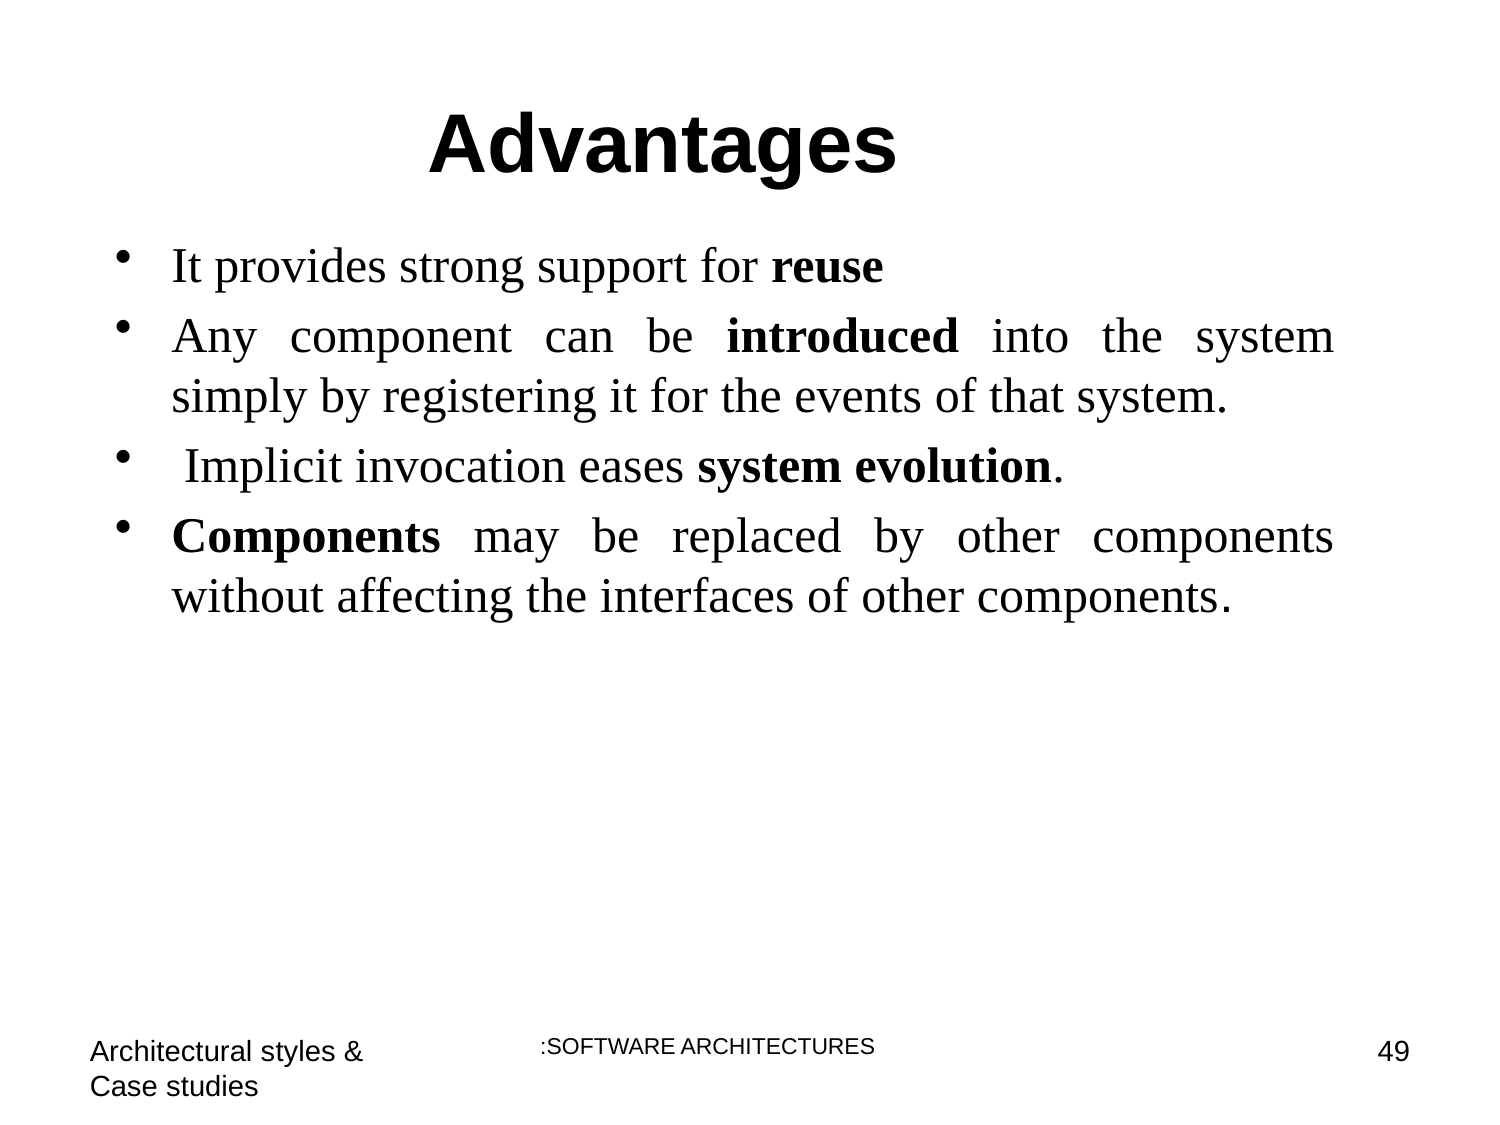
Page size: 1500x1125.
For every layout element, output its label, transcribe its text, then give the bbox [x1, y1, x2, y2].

text_box 49 [1074, 1024, 1425, 1103]
title Advantages [0, 45, 1350, 233]
list It provides strong support for reuse Any component can be introduced into the system simply by registering it for the events of that system. Implicit invocation eases system evolution. Components may be replaced by other components without affecting the interfaces of other components. [99, 224, 1350, 925]
text_box Architectural styles & Case studies [75, 1024, 425, 1103]
text_box :SOFTWARE ARCHITECTURES [512, 1024, 988, 1103]
